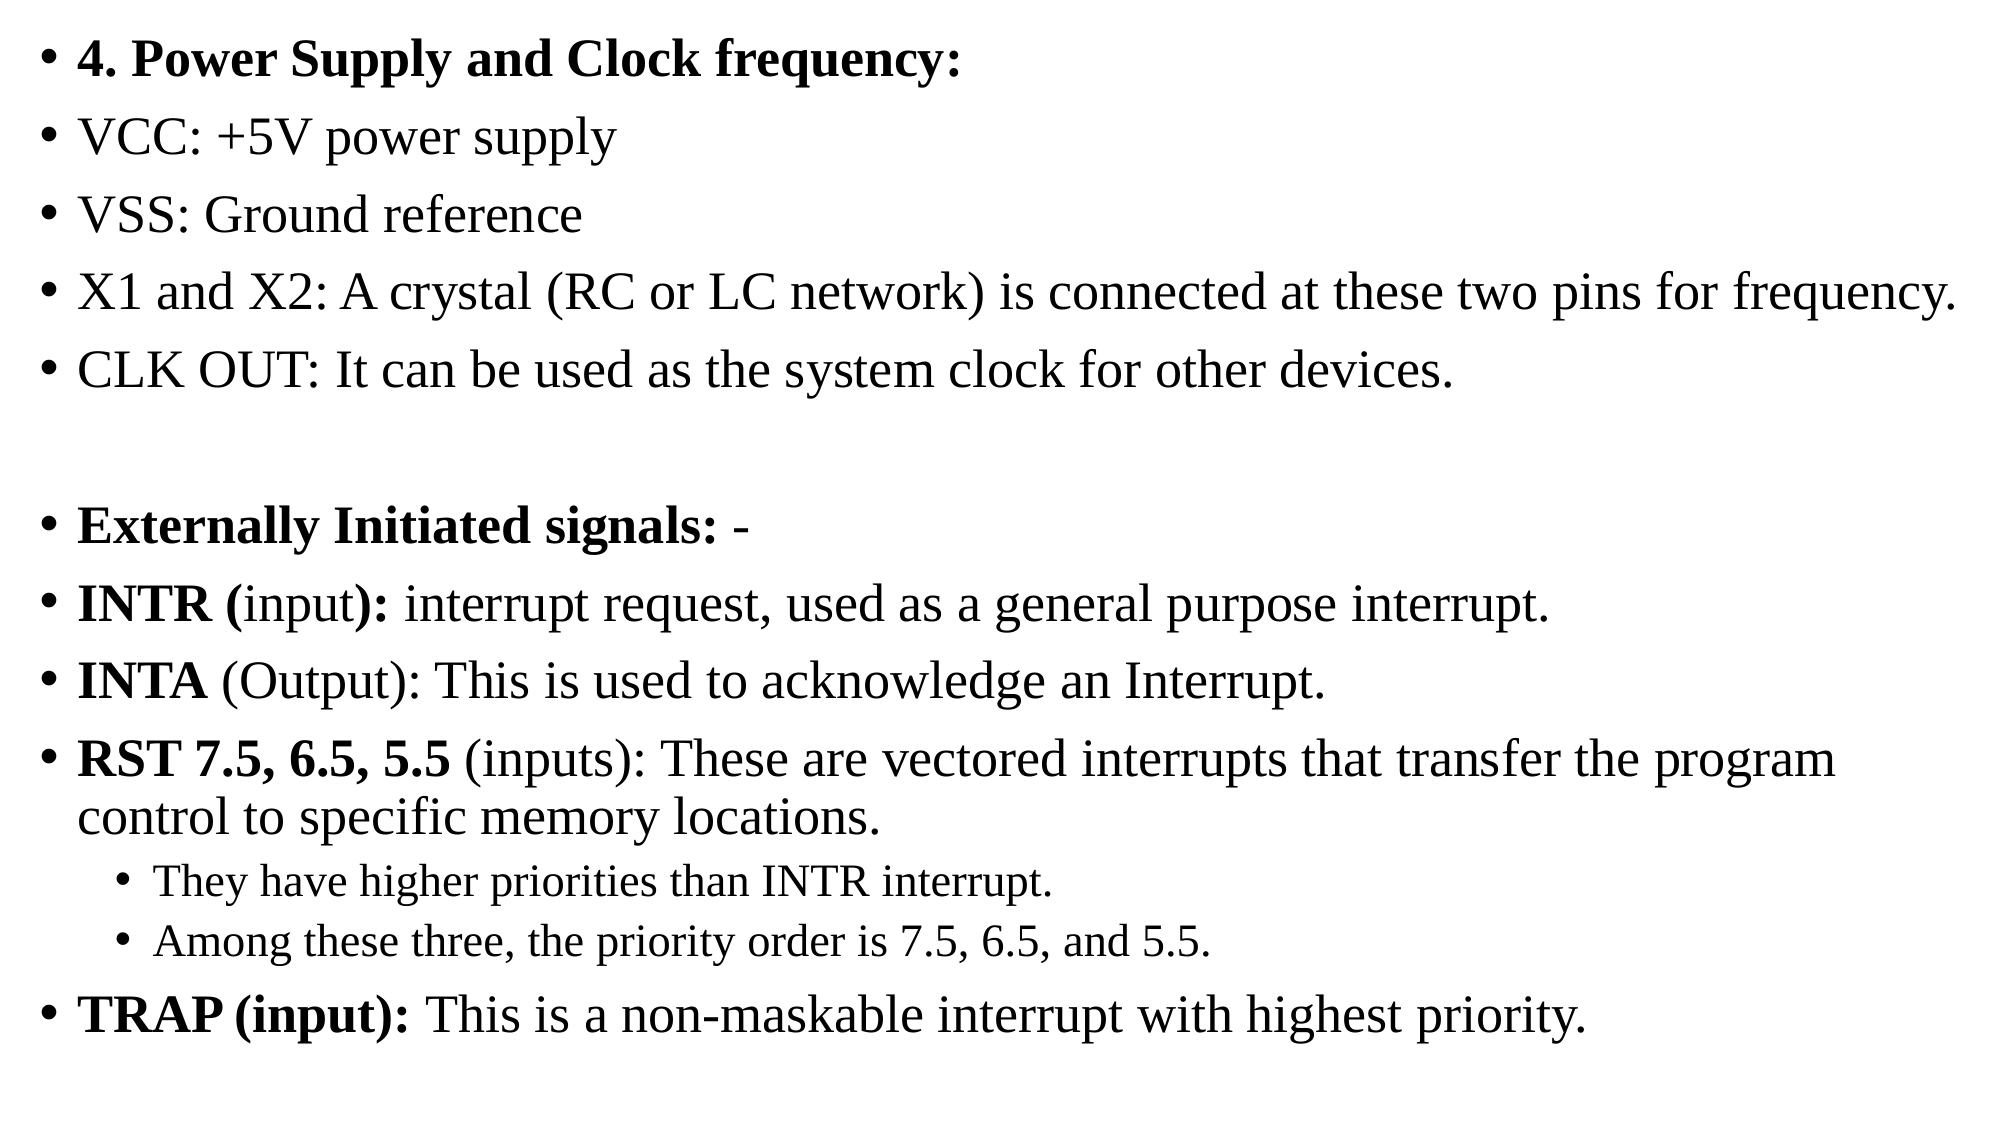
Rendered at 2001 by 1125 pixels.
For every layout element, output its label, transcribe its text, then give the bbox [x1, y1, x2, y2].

list 4. Power Supply and Clock frequency: VCC: +5V power supply VSS: Ground reference X1 and X2: A crystal (RC or LC network) is connected at these two pins for frequency. CLK OUT: It can be used as the system clock for other devices. Externally Initiated signals: - INTR (input): interrupt request, used as a general purpose interrupt. INTA (Output): This is used to acknowledge an Interrupt. RST 7.5, 6.5, 5.5 (inputs): These are vectored interrupts that transfer the program control to specific memory locations. They have higher priorities than INTR interrupt. Among these three, the priority order is 7.5, 6.5, and 5.5. TRAP (input): This is a non-maskable interrupt with highest priority. [24, 22, 1982, 1084]
